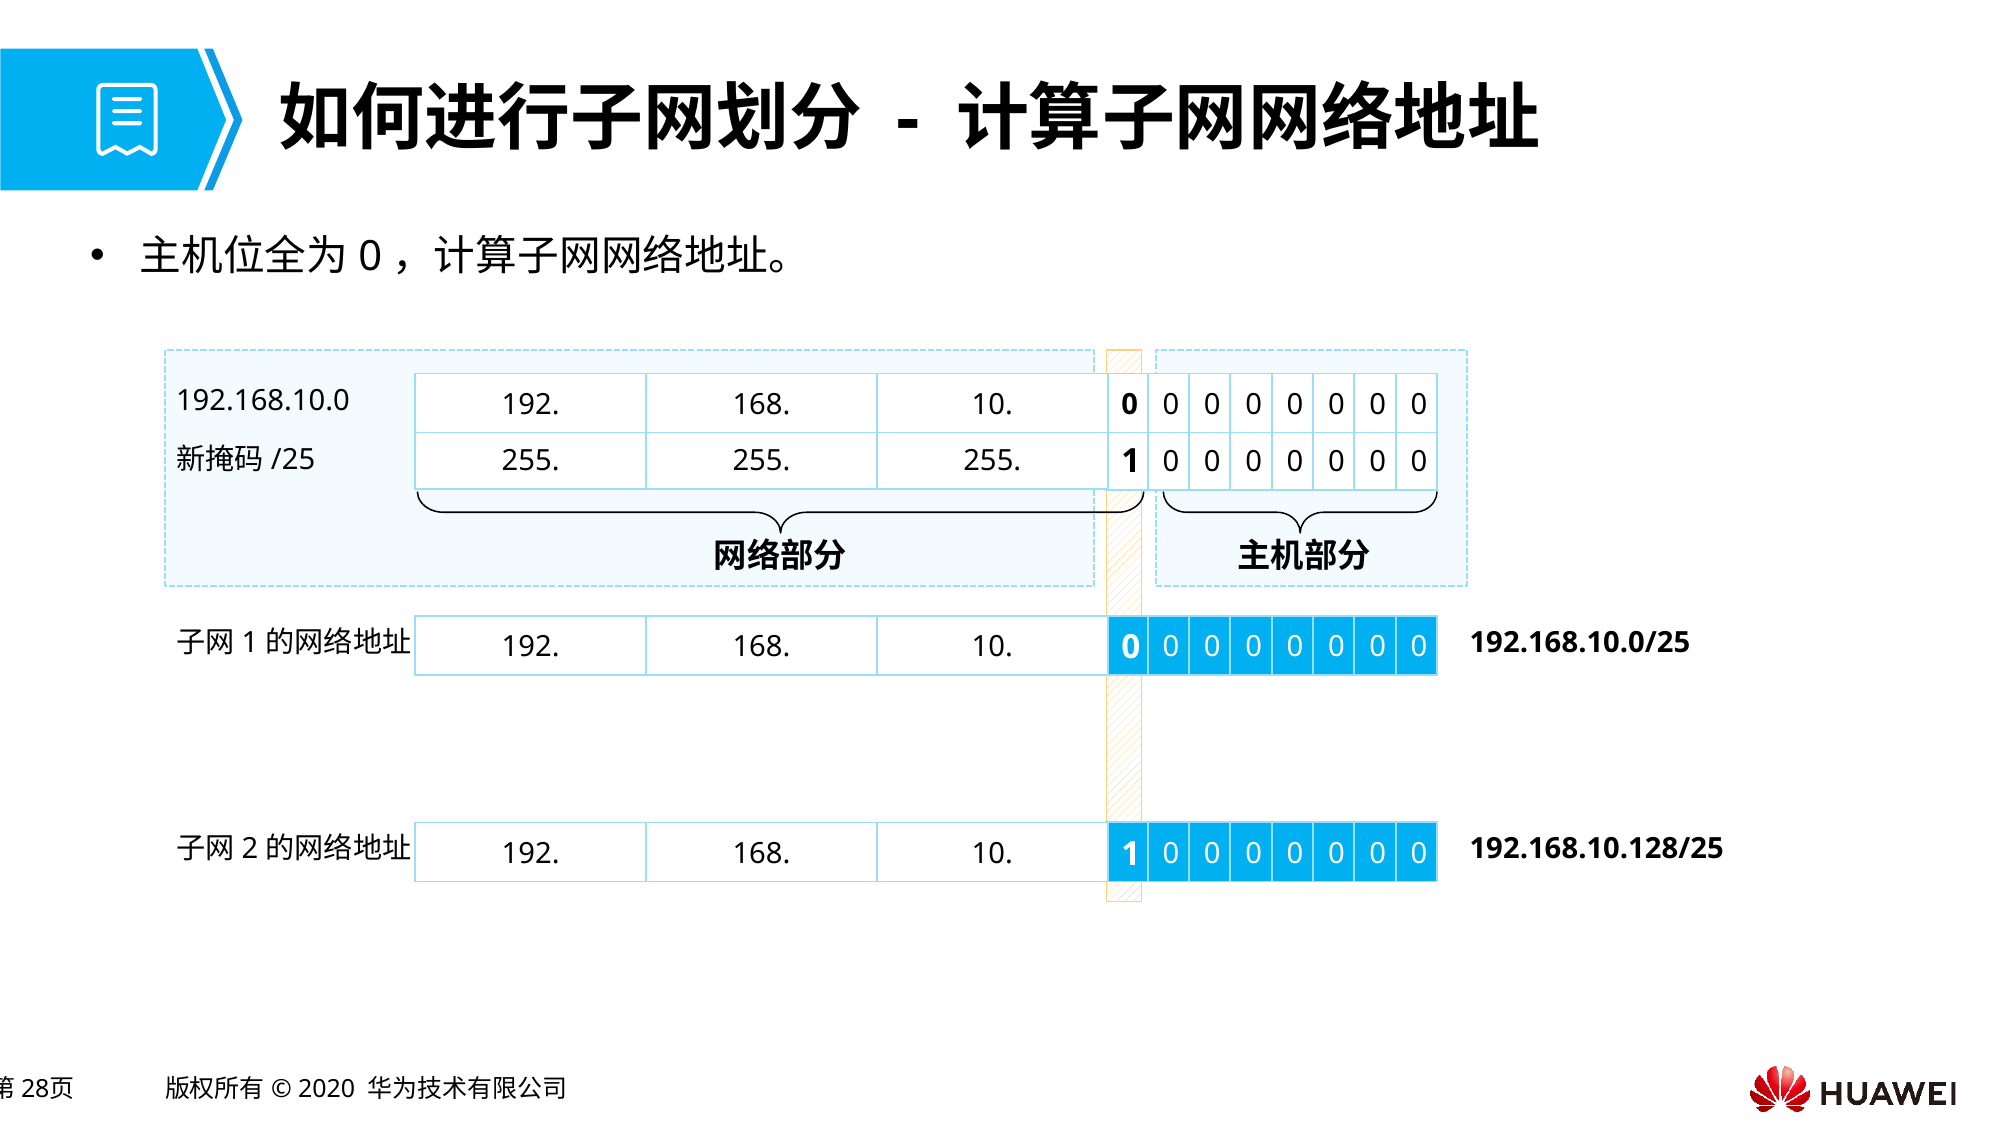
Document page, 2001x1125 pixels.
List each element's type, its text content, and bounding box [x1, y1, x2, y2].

text_box 新掩码/25 [161, 432, 341, 483]
table_header 10. [878, 374, 1107, 432]
picture [1750, 1066, 1956, 1112]
text_box 子网1的网络地址 [161, 615, 428, 666]
table_header 0 [1273, 374, 1312, 432]
table_header 0 [1190, 617, 1229, 674]
table_header 1 [1109, 433, 1147, 489]
text_box [1106, 882, 1142, 902]
table_header 0 [1190, 823, 1229, 881]
text_box 192.168.10.128/25 [1454, 822, 1768, 872]
table_header 168. [647, 374, 876, 432]
table_header 10. [878, 617, 1107, 674]
table_header 255. [878, 433, 1107, 488]
table_header 0 [1231, 433, 1271, 489]
table_header 0 [1273, 617, 1312, 674]
text_box [1106, 676, 1142, 821]
table_header 0 [1355, 433, 1395, 489]
table_header 0 [1231, 823, 1271, 881]
table_header 0 [1109, 617, 1147, 674]
text_box 主机部分 [1218, 527, 1390, 582]
text_box [1163, 491, 1438, 527]
text_box 192.168.10.0 [161, 373, 380, 424]
table_header 192. [416, 823, 645, 881]
text_box [1106, 501, 1142, 615]
table_header 0 [1231, 374, 1271, 432]
table_header 0 [1397, 374, 1436, 432]
table_header 255. [647, 433, 876, 488]
table_header 0 [1273, 823, 1312, 881]
table_header 0 [1314, 433, 1353, 489]
table_header 0 [1314, 617, 1353, 674]
table_header 0 [1314, 374, 1353, 432]
table_header 0 [1231, 617, 1271, 674]
table_header 168. [647, 823, 876, 881]
table_header 0 [1109, 374, 1147, 432]
table_header 168. [647, 617, 876, 674]
table_header 0 [1149, 617, 1188, 674]
table_header 0 [1149, 433, 1188, 489]
table_header 0 [1273, 433, 1312, 489]
table_header 0 [1355, 374, 1395, 432]
table_header 0 [1190, 374, 1229, 432]
text_box 子网2的网络地址 [161, 822, 428, 872]
text_box [1106, 349, 1142, 373]
table_header 0 [1355, 617, 1395, 674]
table_header 0 [1397, 823, 1436, 881]
title 如何进行子网划分 - 计算子网网络地址 [261, 67, 1874, 173]
table_header 1 [1109, 823, 1147, 881]
table_header 0 [1355, 823, 1395, 881]
table_header 0 [1397, 433, 1436, 489]
text_box [165, 349, 1095, 587]
table_header 192. [416, 374, 645, 432]
table_header 0 [1149, 823, 1188, 881]
table_header 192. [416, 617, 645, 674]
text_box [417, 491, 1144, 533]
text_box 192.168.10.0/25 [1454, 615, 1739, 666]
text_box [1155, 349, 1467, 587]
table_header 255. [416, 433, 645, 488]
table_header 10. [878, 823, 1107, 881]
list 主机位全为0，计算子网网络地址。 [76, 202, 1927, 971]
table_header 0 [1149, 374, 1188, 432]
table_header 0 [1190, 433, 1229, 489]
table_header 0 [1397, 617, 1436, 674]
table_header 0 [1314, 823, 1353, 881]
text_box 网络部分 [694, 527, 867, 582]
